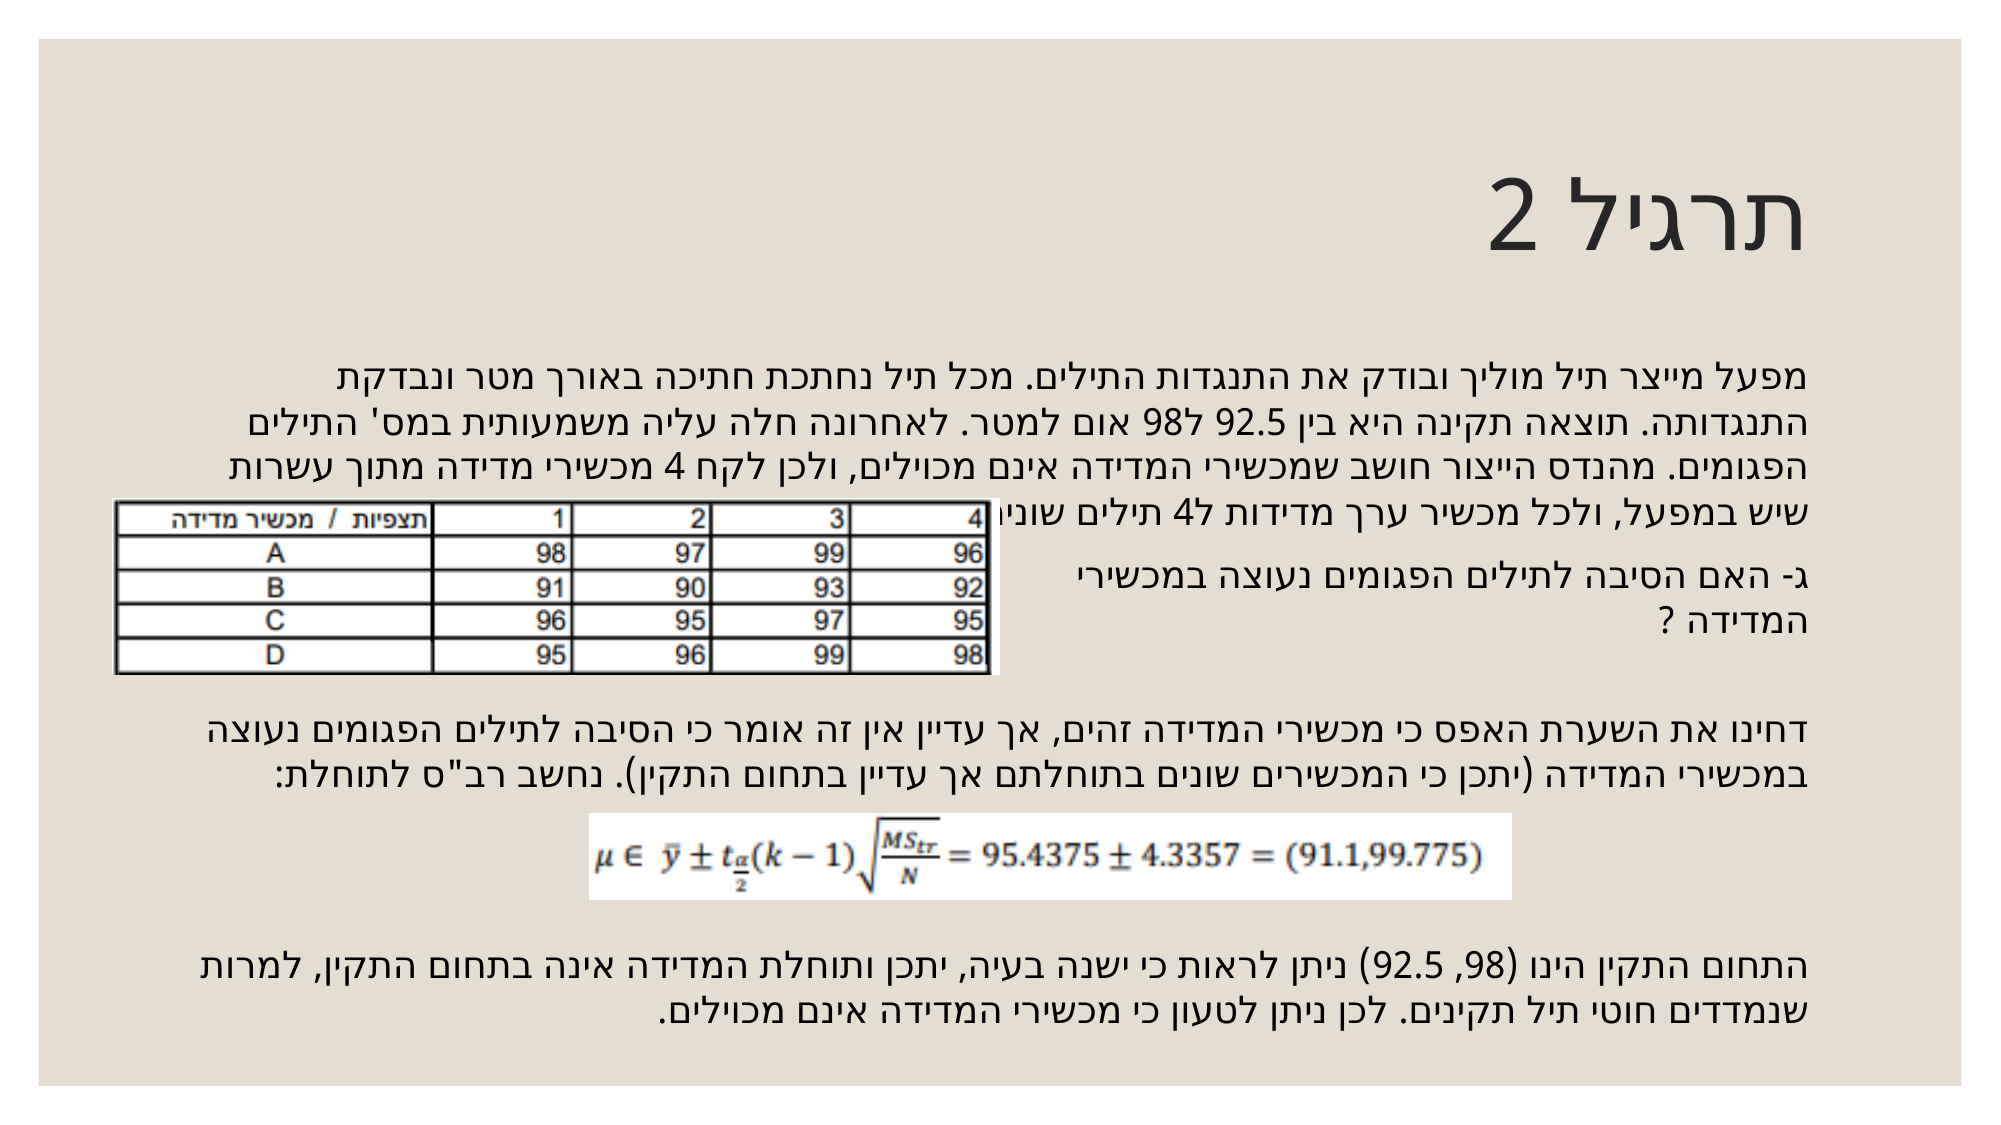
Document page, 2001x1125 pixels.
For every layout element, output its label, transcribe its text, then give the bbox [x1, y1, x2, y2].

picture [589, 813, 1512, 900]
title תרגיל 2 [174, 105, 1825, 331]
picture [112, 498, 1000, 675]
list מפעל מייצר תיל מוליך ובודק את התנגדות התילים. מכל תיל נחתכת חתיכה באורך מטר ונבדקת התנגדותה. תוצאה תקינה היא בין 92.5 ל98 אום למטר. לאחרונה חלה עליה משמעותית במס' התילים הפגומים. מהנדס הייצור חושב שמכשירי המדידה אינם מכוילים, ולכן לקח 4 מכשירי מדידה מתוך עשרות שיש במפעל, ולכל מכשיר ערך מדידות ל4 תילים שונים ותקינים. ג- האם הסיבה לתילים הפגומים נעוצה במכשירי המדידה ? דחינו את השערת האפס כי מכשירי המדידה זהים, אך עדיין אין זה אומר כי הסיבה לתילים הפגומים נעוצה במכשירי המדידה (יתכן כי המכשירים שונים בתוחלתם אך עדיין בתחום התקין). נחשב רב"ס לתוחלת: התחום התקין הינו (98, 92.5) ניתן לראות כי ישנה בעיה, יתכן ותוחלת המדידה אינה בתחום התקין, למרות שנמדדים חוטי תיל תקינים. לכן ניתן לטעון כי מכשירי המדידה אינם מכוילים. [174, 345, 1825, 1125]
